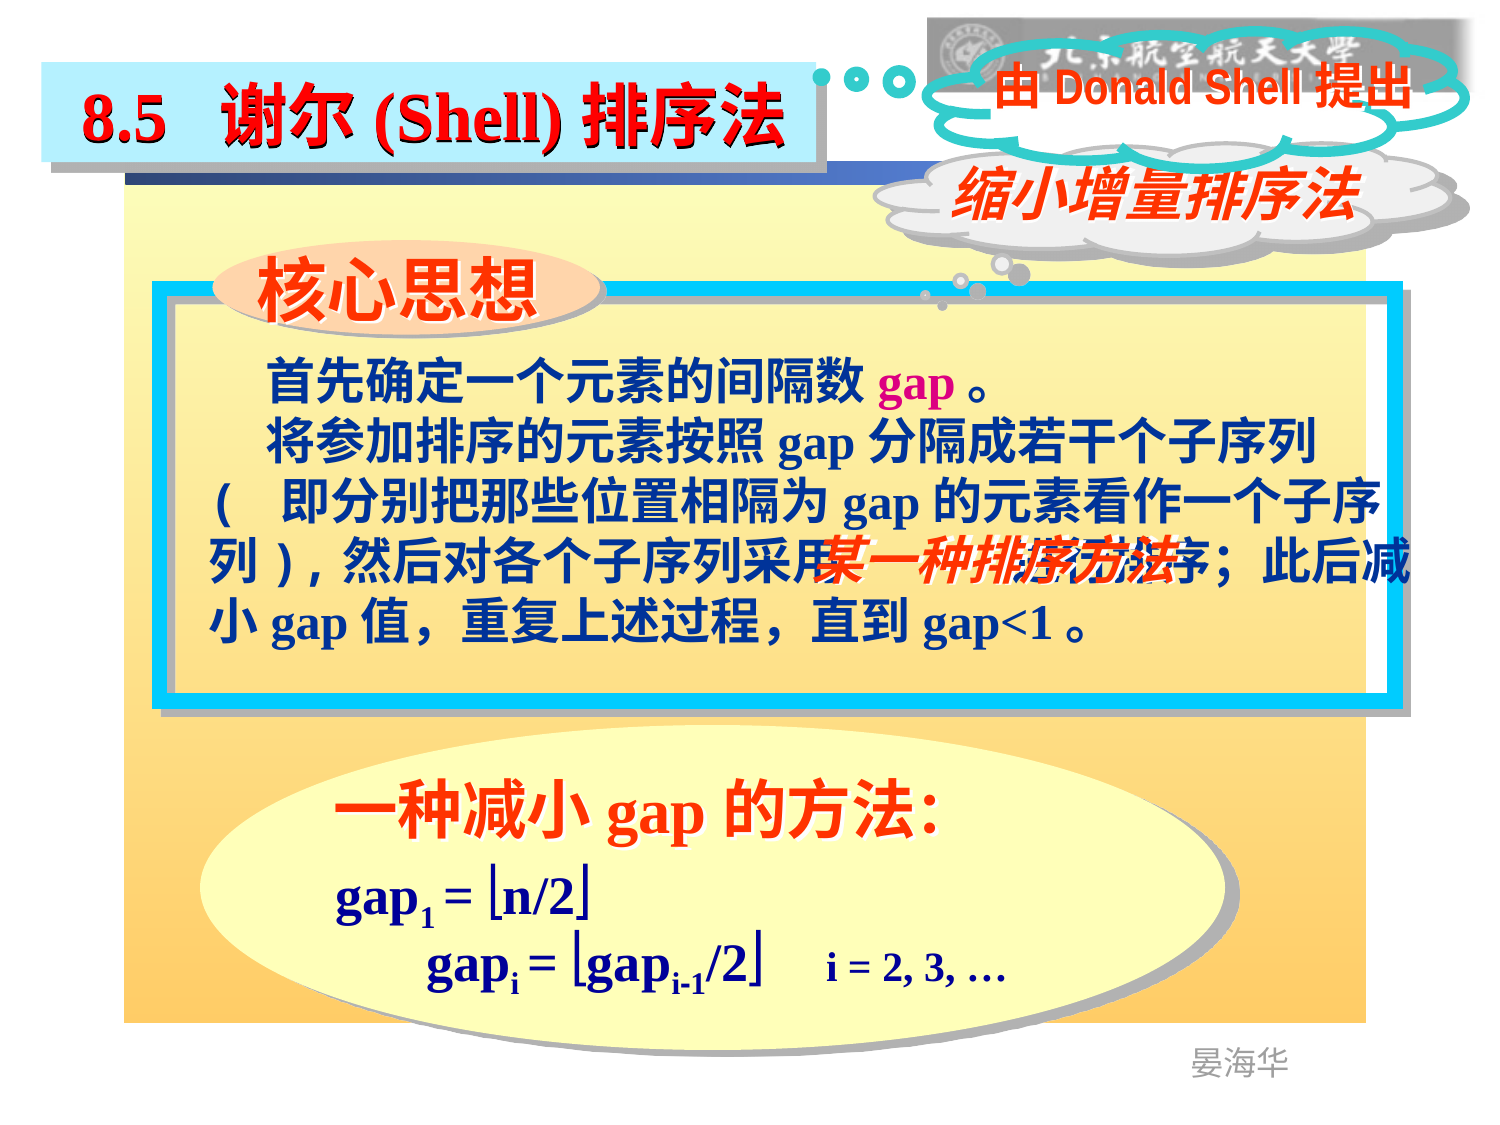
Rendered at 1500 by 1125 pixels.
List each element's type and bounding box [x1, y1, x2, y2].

text_box [874, 142, 1451, 256]
text_box [41, 61, 857, 163]
picture [927, 0, 1500, 102]
text_box [159, 288, 1436, 702]
text_box [199, 724, 1226, 1051]
text_box [926, 30, 1465, 169]
text_box [212, 238, 626, 339]
